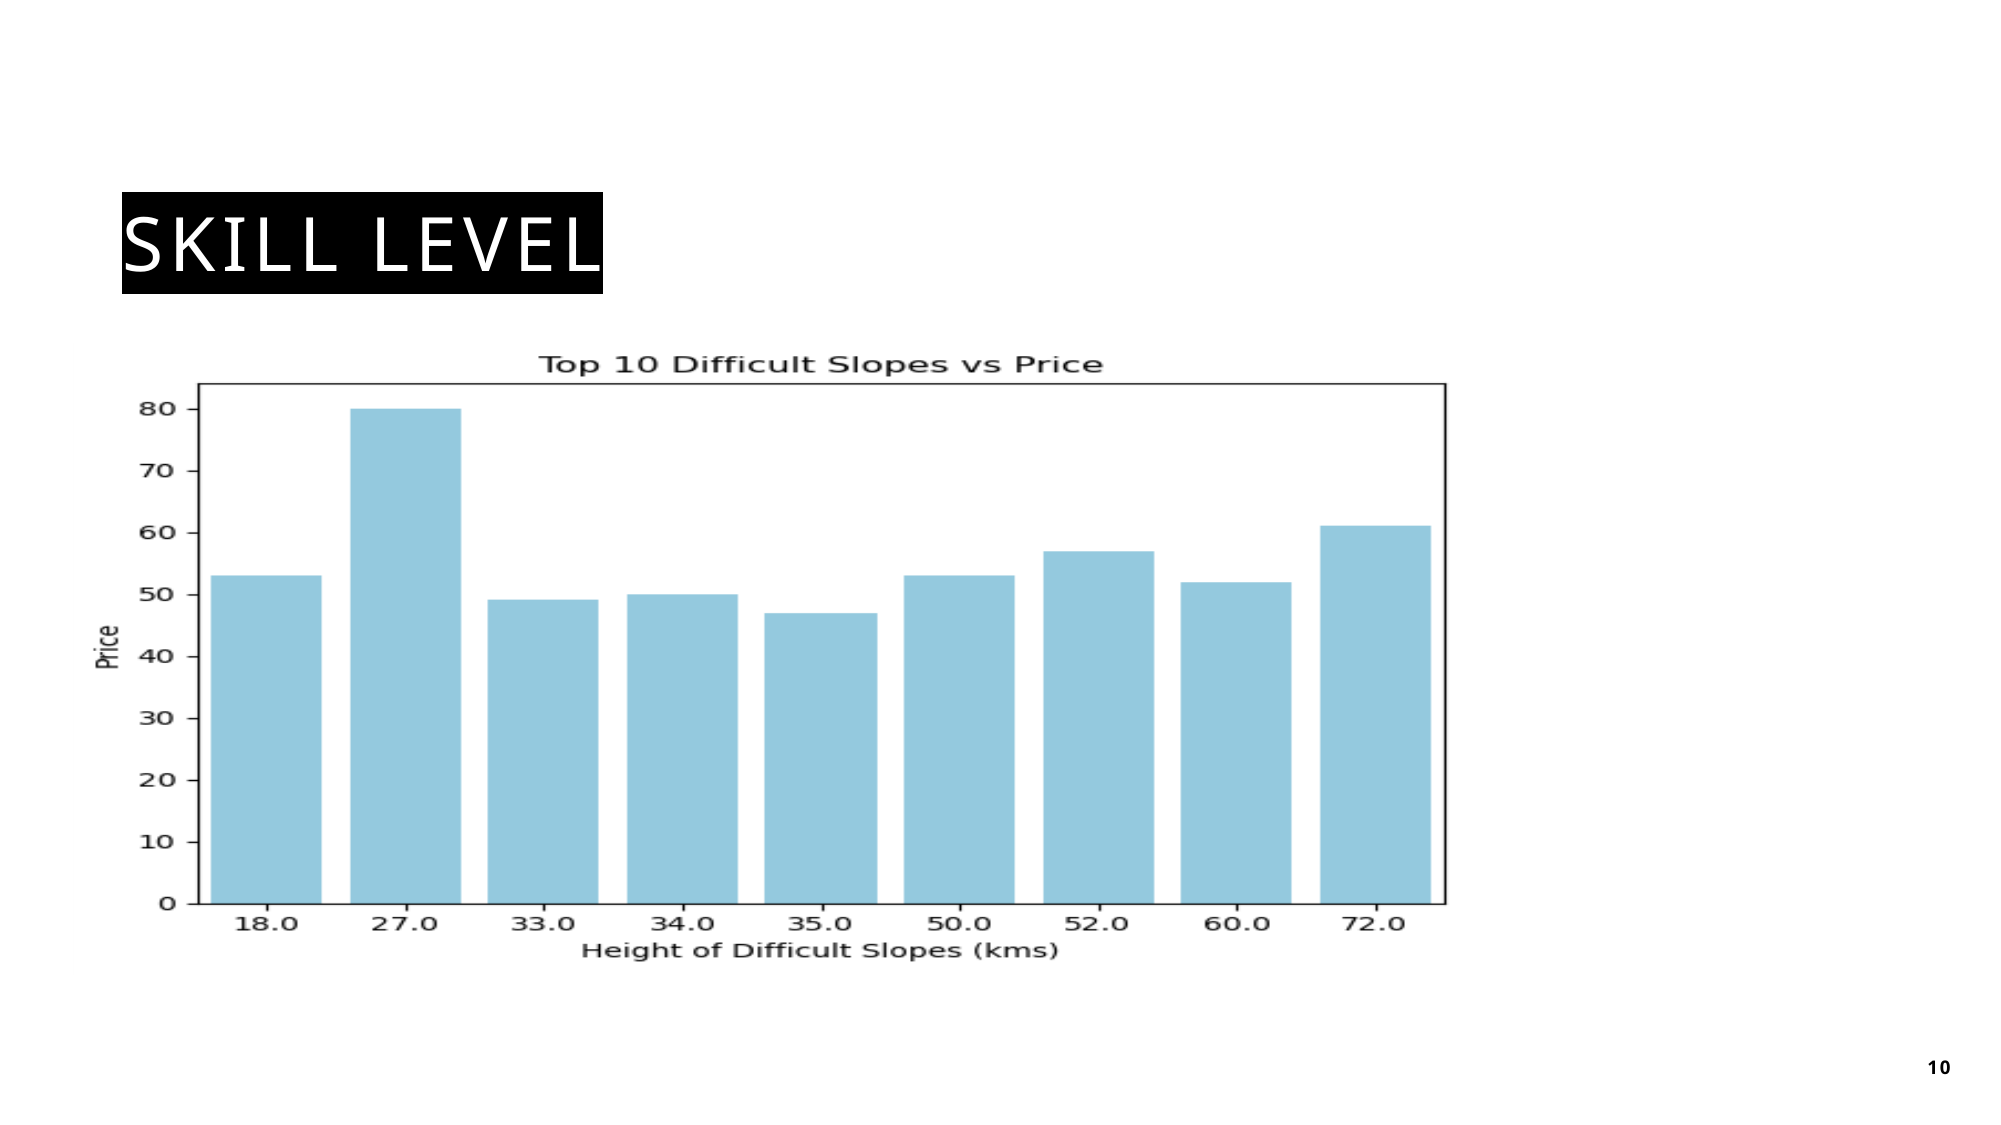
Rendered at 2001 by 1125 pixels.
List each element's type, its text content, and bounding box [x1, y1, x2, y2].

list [72, 343, 1467, 975]
title SKILL LEVEL [107, 106, 1850, 295]
slide_number 10 [1877, 1038, 1966, 1099]
